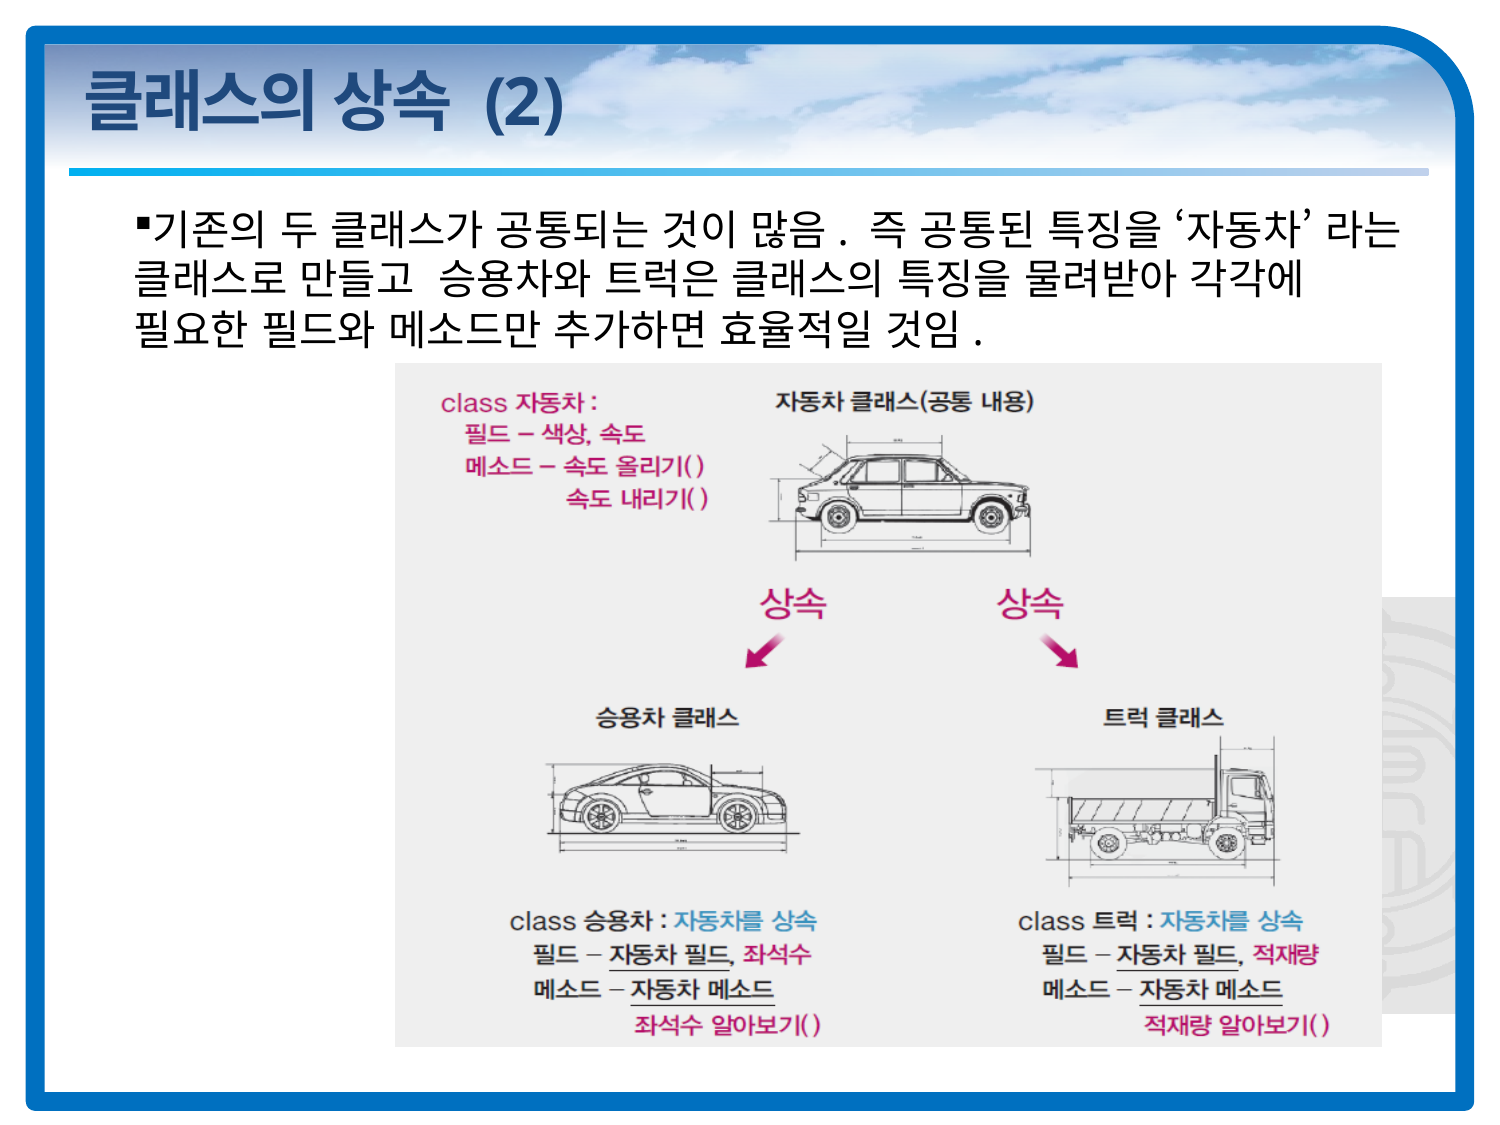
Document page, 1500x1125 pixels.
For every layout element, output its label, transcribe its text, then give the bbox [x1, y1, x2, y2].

list 기존의 두 클래스가 공통되는 것이 많음. 즉 공통된 특징을 ‘자동차’ 라는 클래스로 만들고 승용차와 트럭은 클래스의 특징을 물려받아 각각에 필요한 필드와 메소드만 추가하면 효율적일 것임. [75, 195, 1425, 1005]
picture [395, 363, 1382, 1047]
title 클래스의 상속 (2) [68, 35, 1419, 163]
